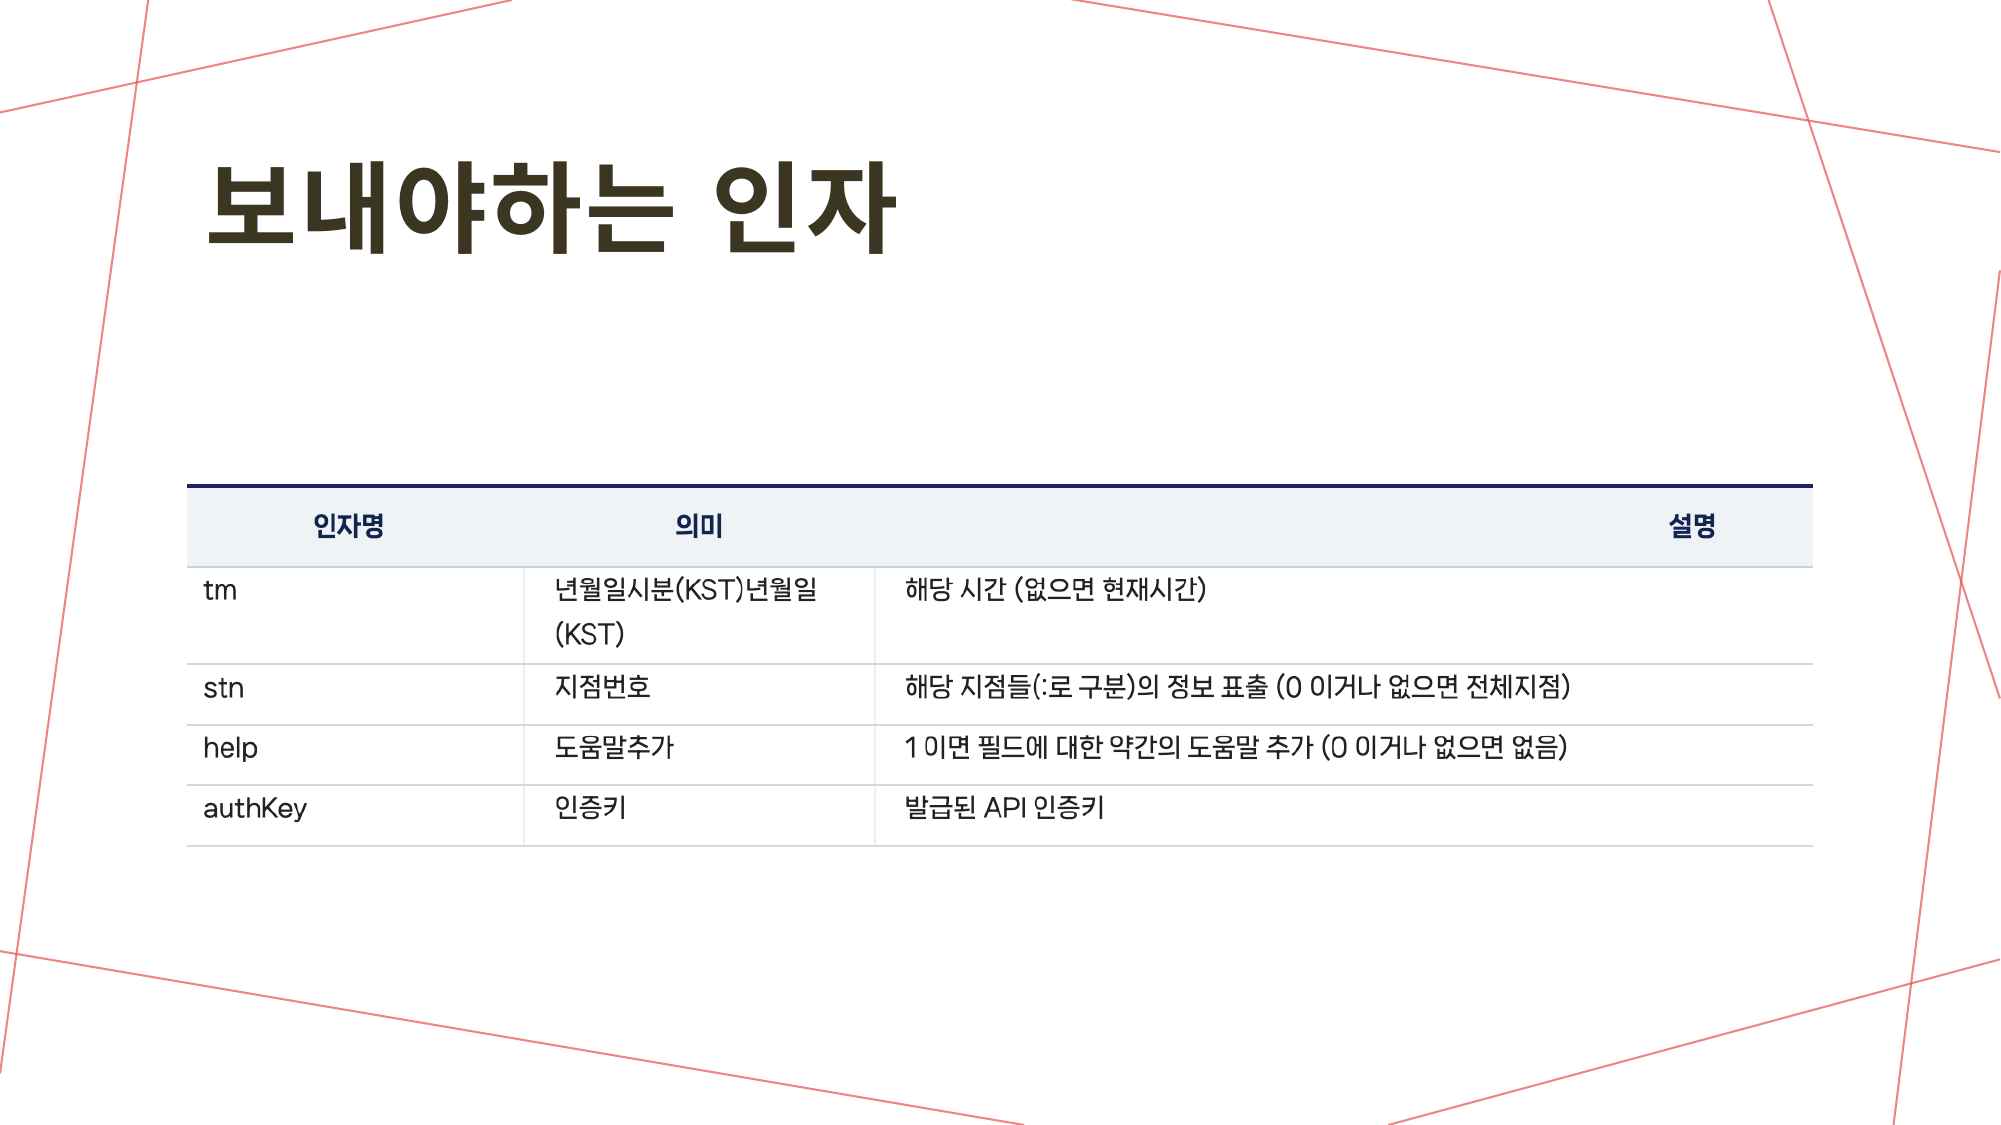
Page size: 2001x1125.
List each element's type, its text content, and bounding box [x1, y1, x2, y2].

title 보내야하는 인자 [187, 87, 1813, 315]
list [187, 469, 1813, 851]
